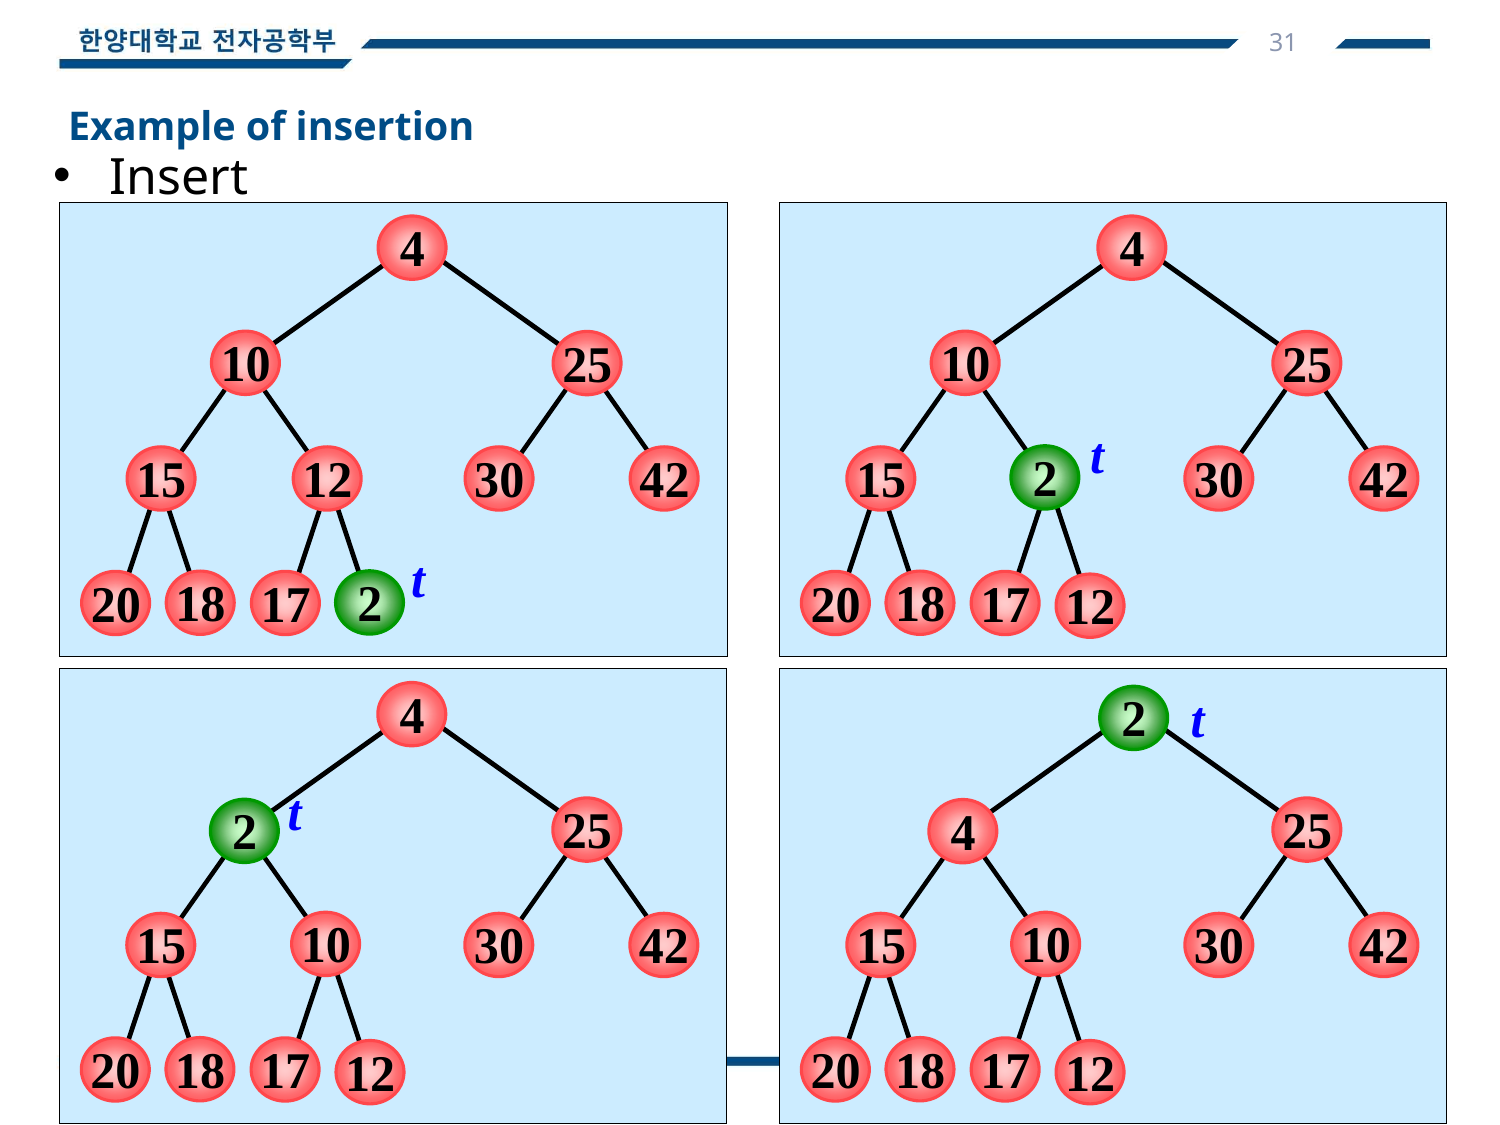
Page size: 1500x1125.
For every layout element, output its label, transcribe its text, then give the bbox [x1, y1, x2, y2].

list Example of insertion [53, 93, 1436, 156]
picture [0, 0, 1500, 1125]
slide_number 31 [1222, 13, 1313, 74]
